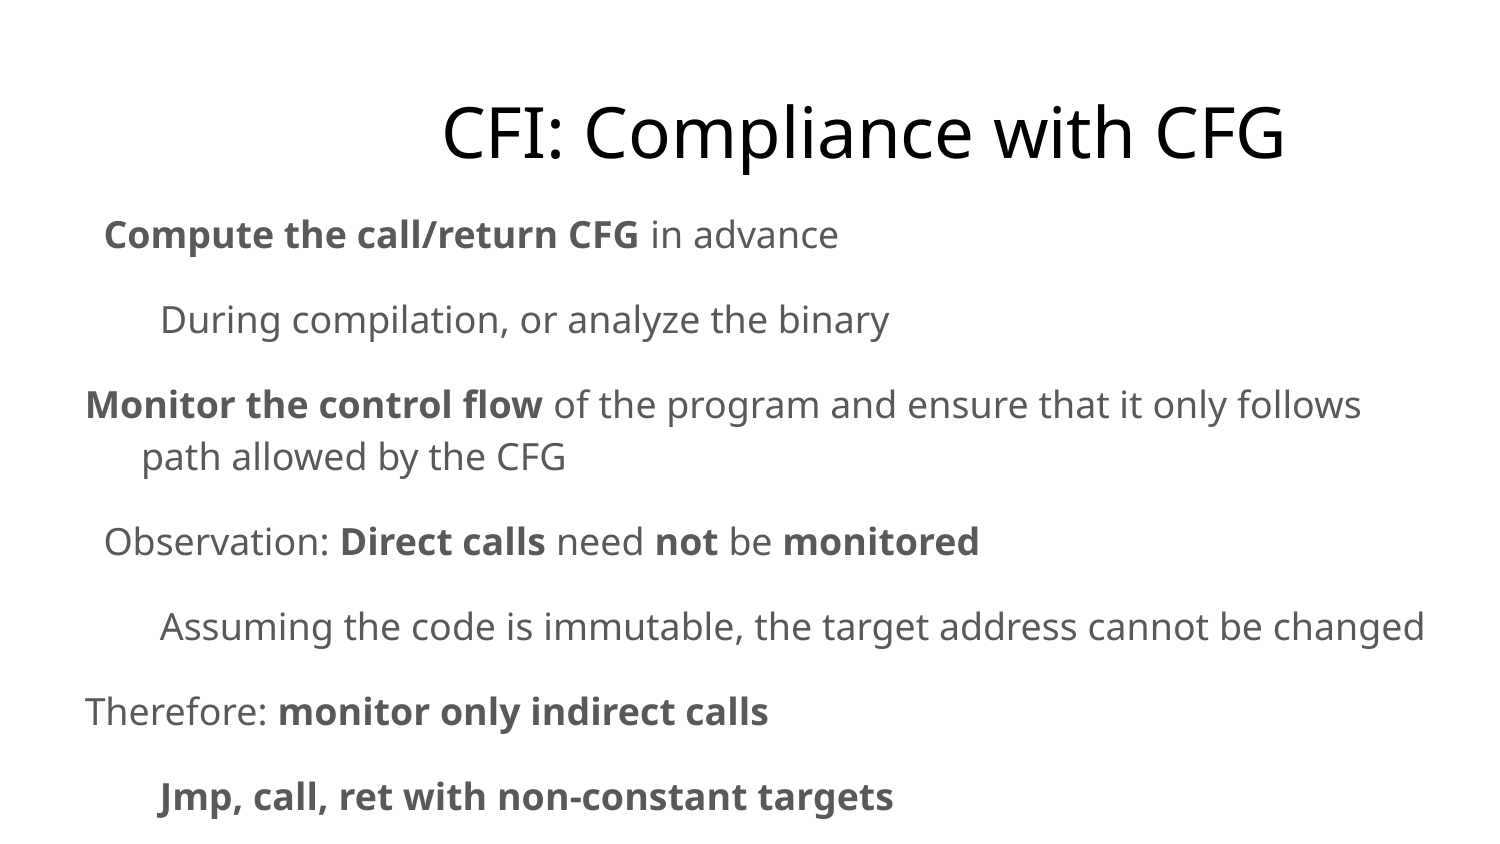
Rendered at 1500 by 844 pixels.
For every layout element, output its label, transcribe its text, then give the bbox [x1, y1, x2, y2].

list Compute the call/return CFG in advance During compilation, or analyze the binary Monitor the control flow of the program and ensure that it only follows path allowed by the CFG Observation: Direct calls need not be monitored Assuming the code is immutable, the target address cannot be changed Therefore: monitor only indirect calls Jmp, call, ret with non-constant targets [51, 189, 1449, 750]
title CFI: Compliance with CFG [51, 72, 1449, 167]
